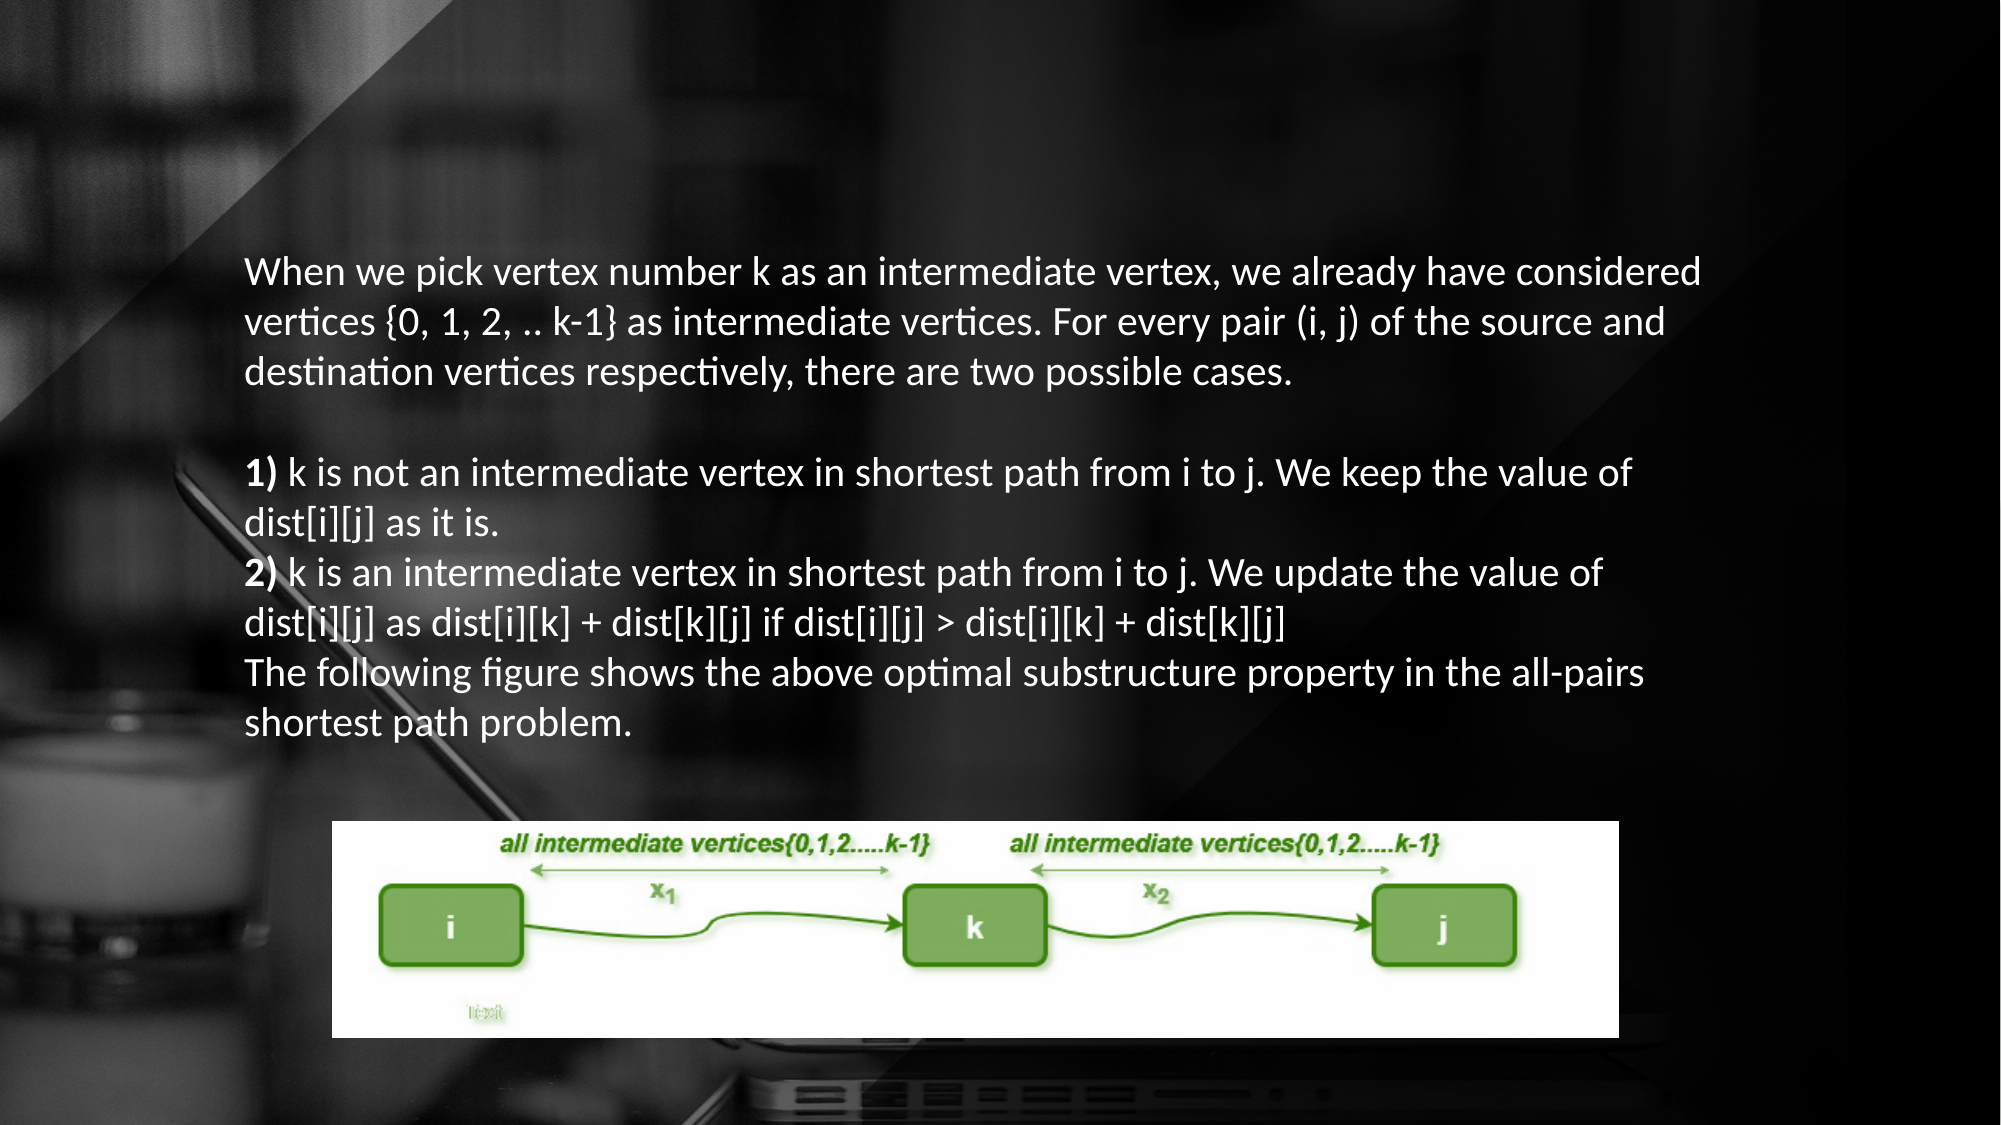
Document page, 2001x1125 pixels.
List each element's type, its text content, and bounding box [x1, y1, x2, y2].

picture [0, 0, 2000, 1125]
text_box When we pick vertex number k as an intermediate vertex, we already have considered vertices {0, 1, 2, .. k-1} as intermediate vertices. For every pair (i, j) of the source and destination vertices respectively, there are two possible cases. 1) k is not an intermediate vertex in shortest path from i to j. We keep the value of dist[i][j] as it is. 2) k is an intermediate vertex in shortest path from i to j. We update the value of dist[i][j] as dist[i][k] + dist[k][j] if dist[i][j] > dist[i][k] + dist[k][j] The following figure shows the above optimal substructure property in the all-pairs shortest path problem. [229, 236, 1722, 852]
